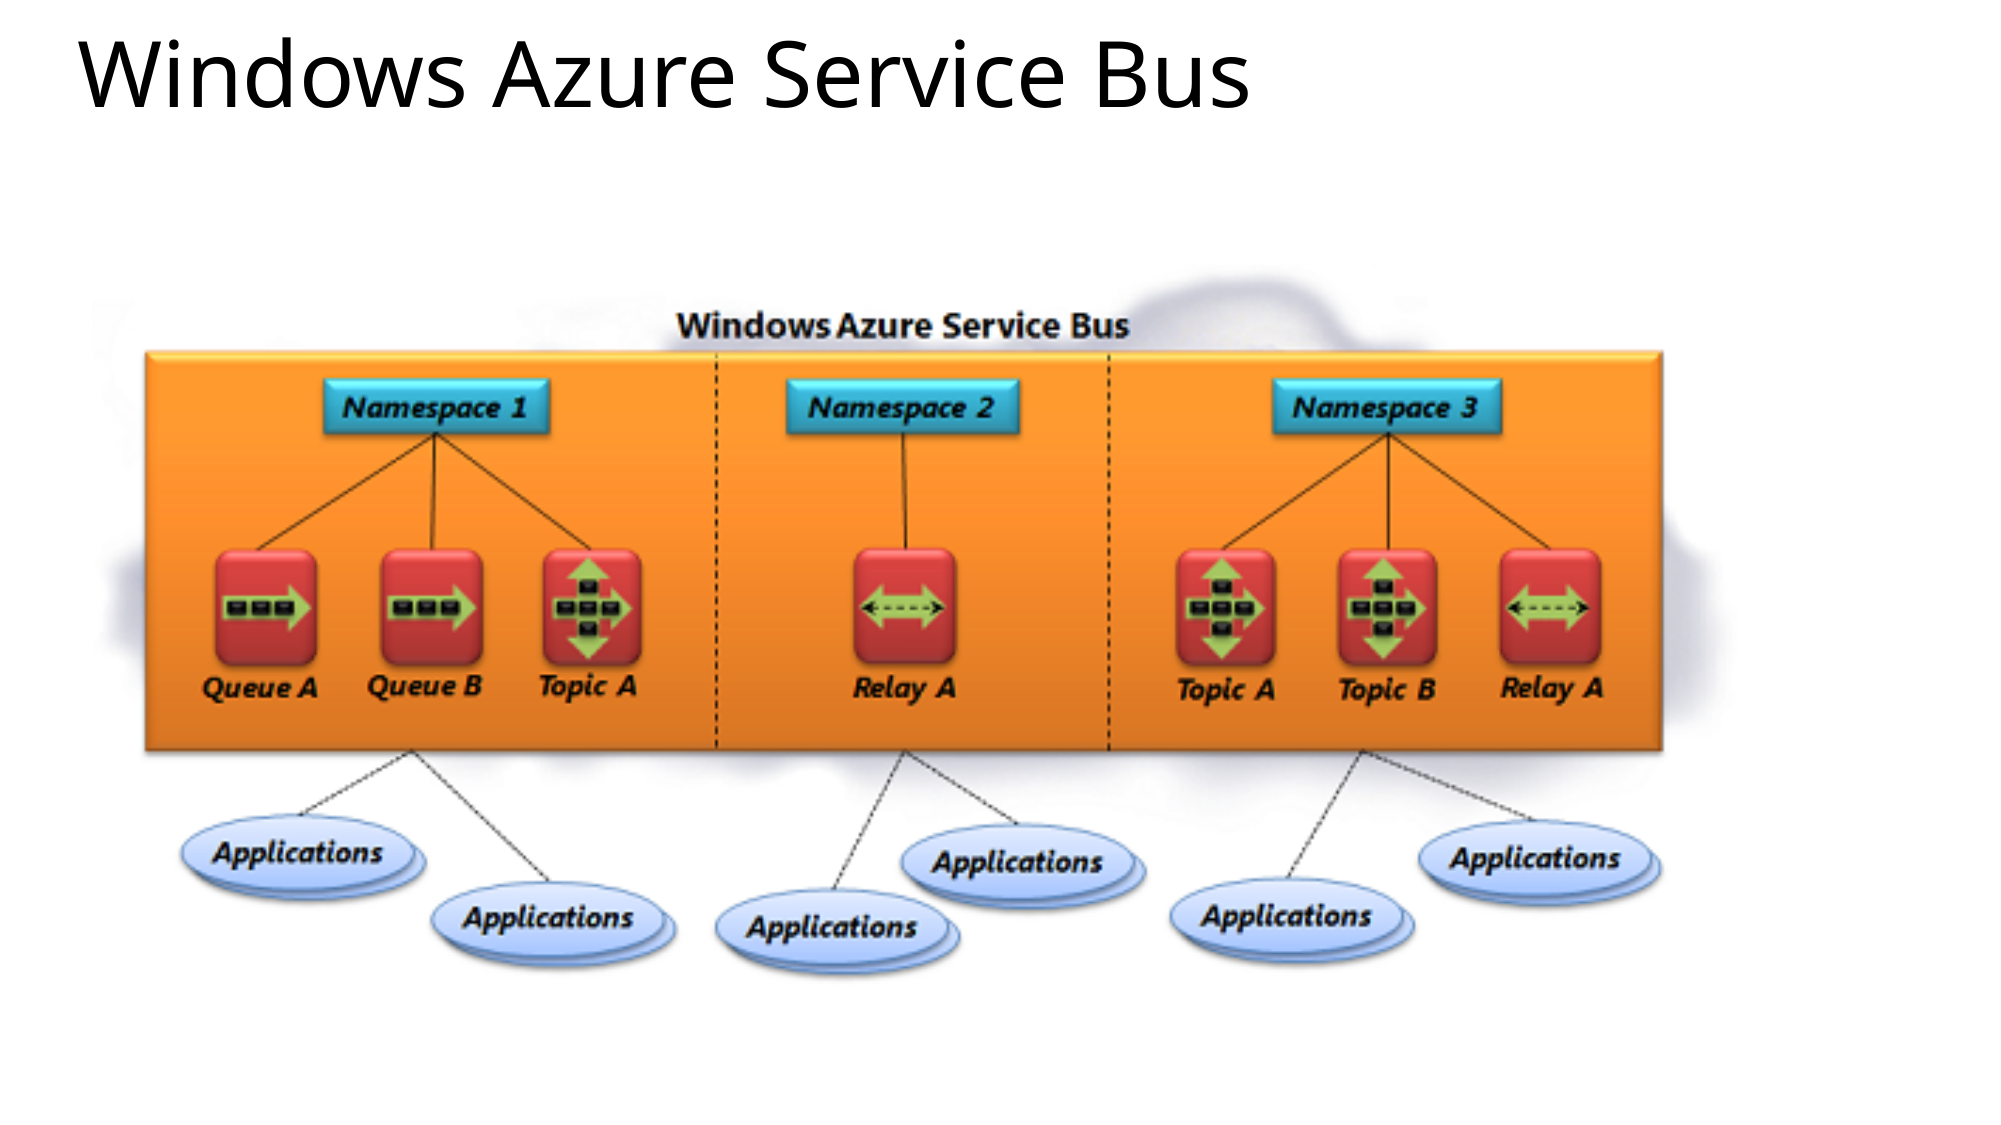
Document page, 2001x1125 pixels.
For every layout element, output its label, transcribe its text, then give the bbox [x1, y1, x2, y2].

picture [91, 232, 1739, 1032]
title Windows Azure Service Bus [62, 29, 1953, 205]
